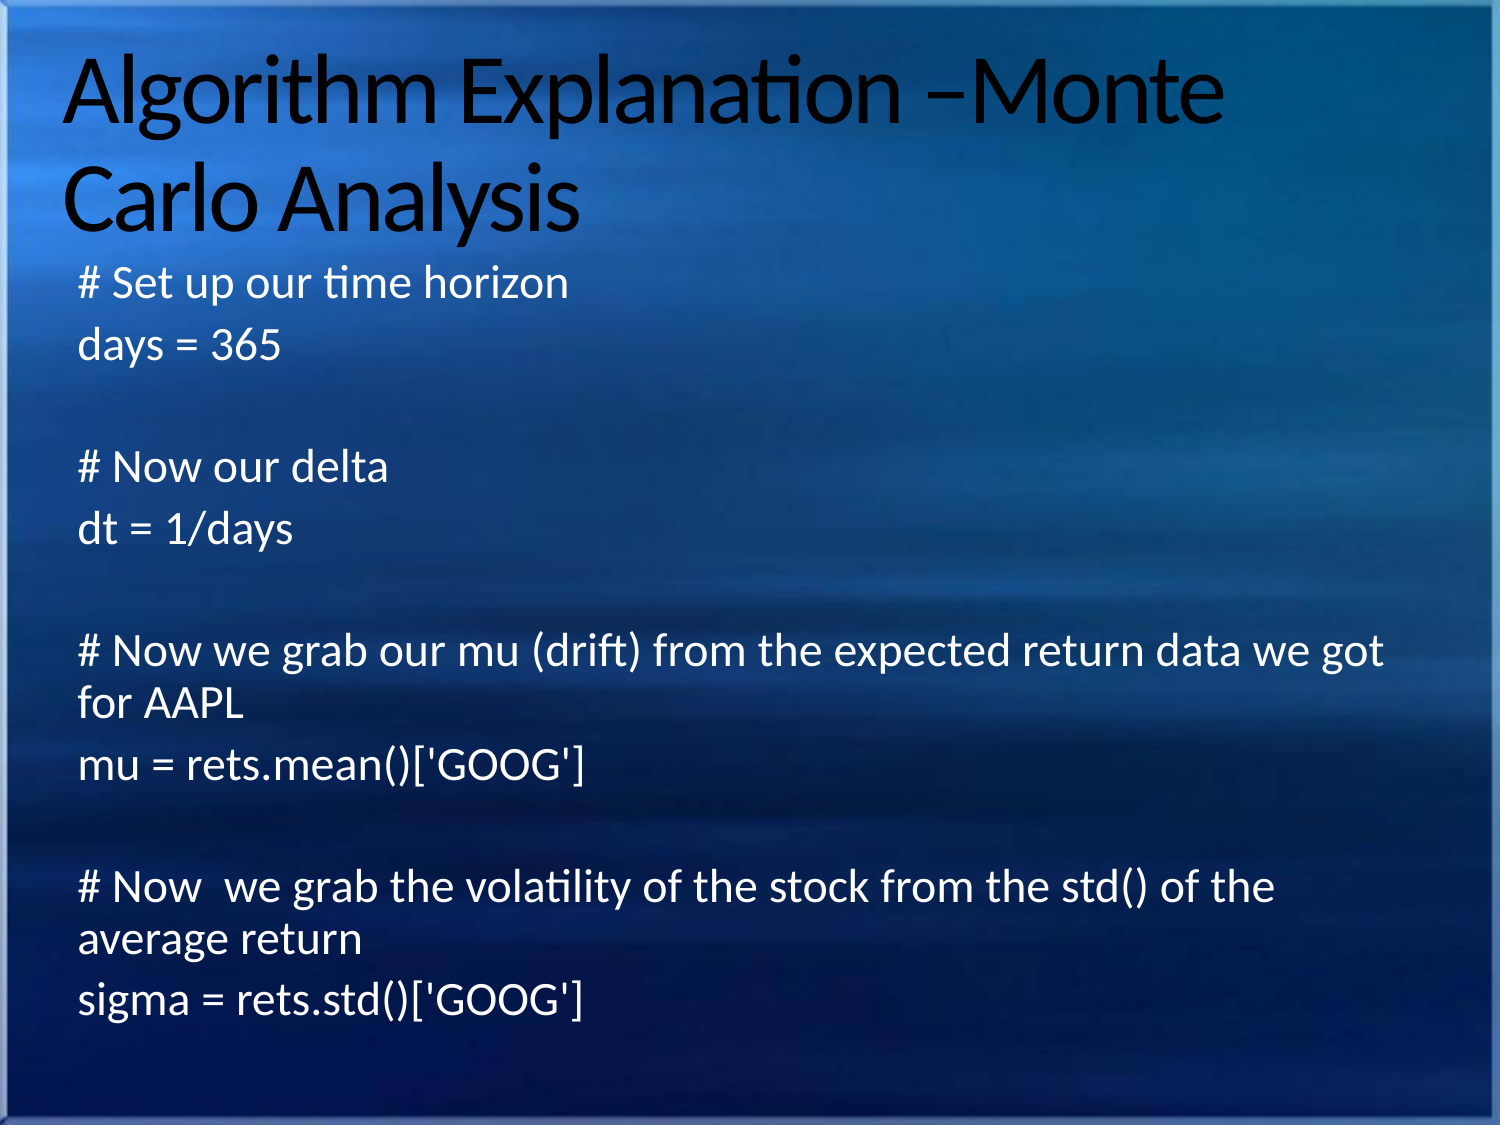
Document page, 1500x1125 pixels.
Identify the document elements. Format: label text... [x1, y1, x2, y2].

picture [0, 0, 1500, 1125]
title Algorithm Explanation –Monte Carlo Analysis [62, 37, 1438, 249]
text_box # Set up our time horizon days = 365 # Now our delta dt = 1/days # Now we grab our mu (drift) from the expected return data we got for AAPL mu = rets.mean()['GOOG'] # Now we grab the volatility of the stock from the std() of the average return sigma = rets.std()['GOOG'] [62, 249, 1438, 1038]
